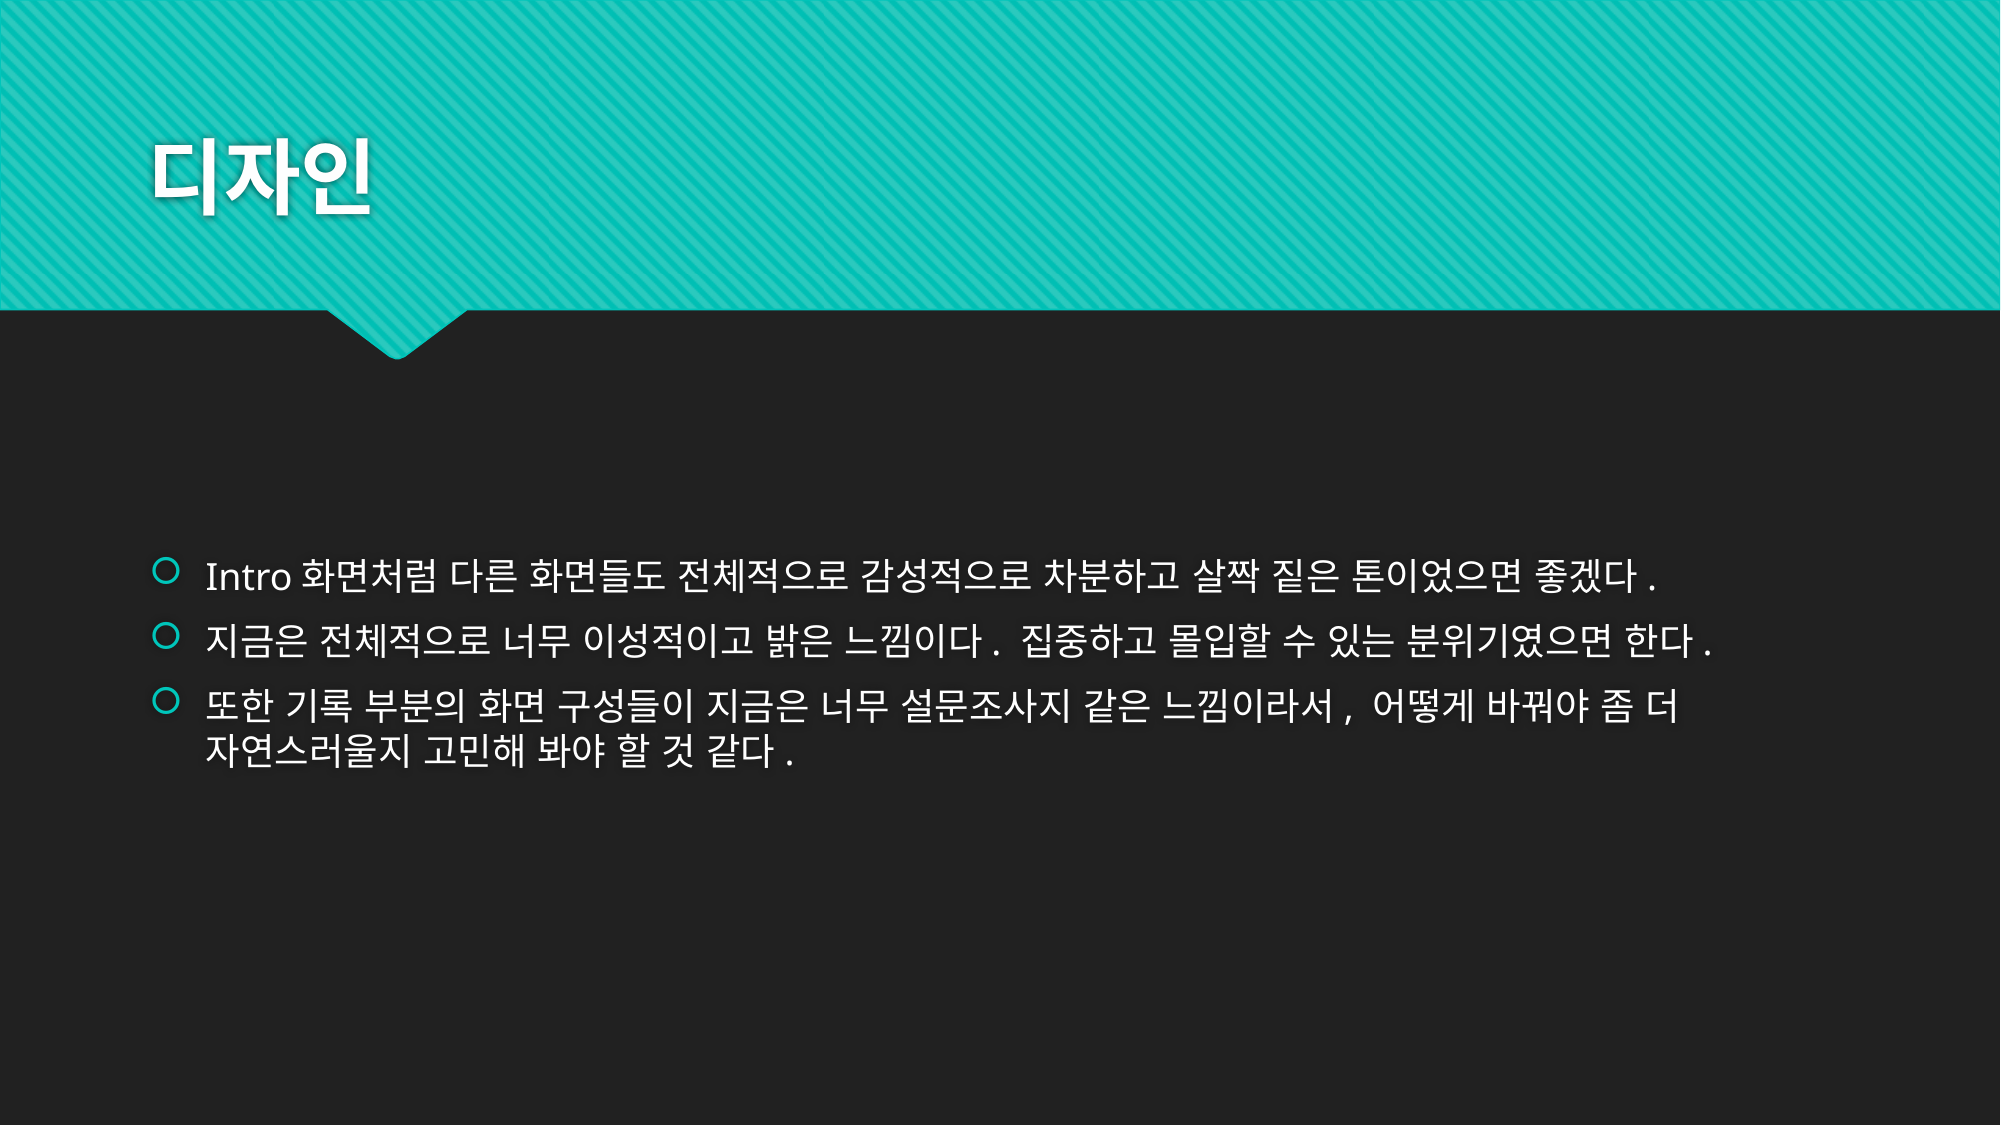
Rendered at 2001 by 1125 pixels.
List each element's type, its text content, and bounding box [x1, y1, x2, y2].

list Intro화면처럼 다른 화면들도 전체적으로 감성적으로 차분하고 살짝 짙은 톤이었으면 좋겠다. 지금은 전체적으로 너무 이성적이고 밝은 느낌이다. 집중하고 몰입할 수 있는 분위기였으면 한다. 또한 기록 부분의 화면 구성들이 지금은 너무 설문조사지 같은 느낌이라서, 어떻게 바꿔야 좀 더 자연스러울지 고민해 봐야 할 것 같다. [134, 364, 1866, 962]
title 디자인 [132, 73, 1868, 233]
